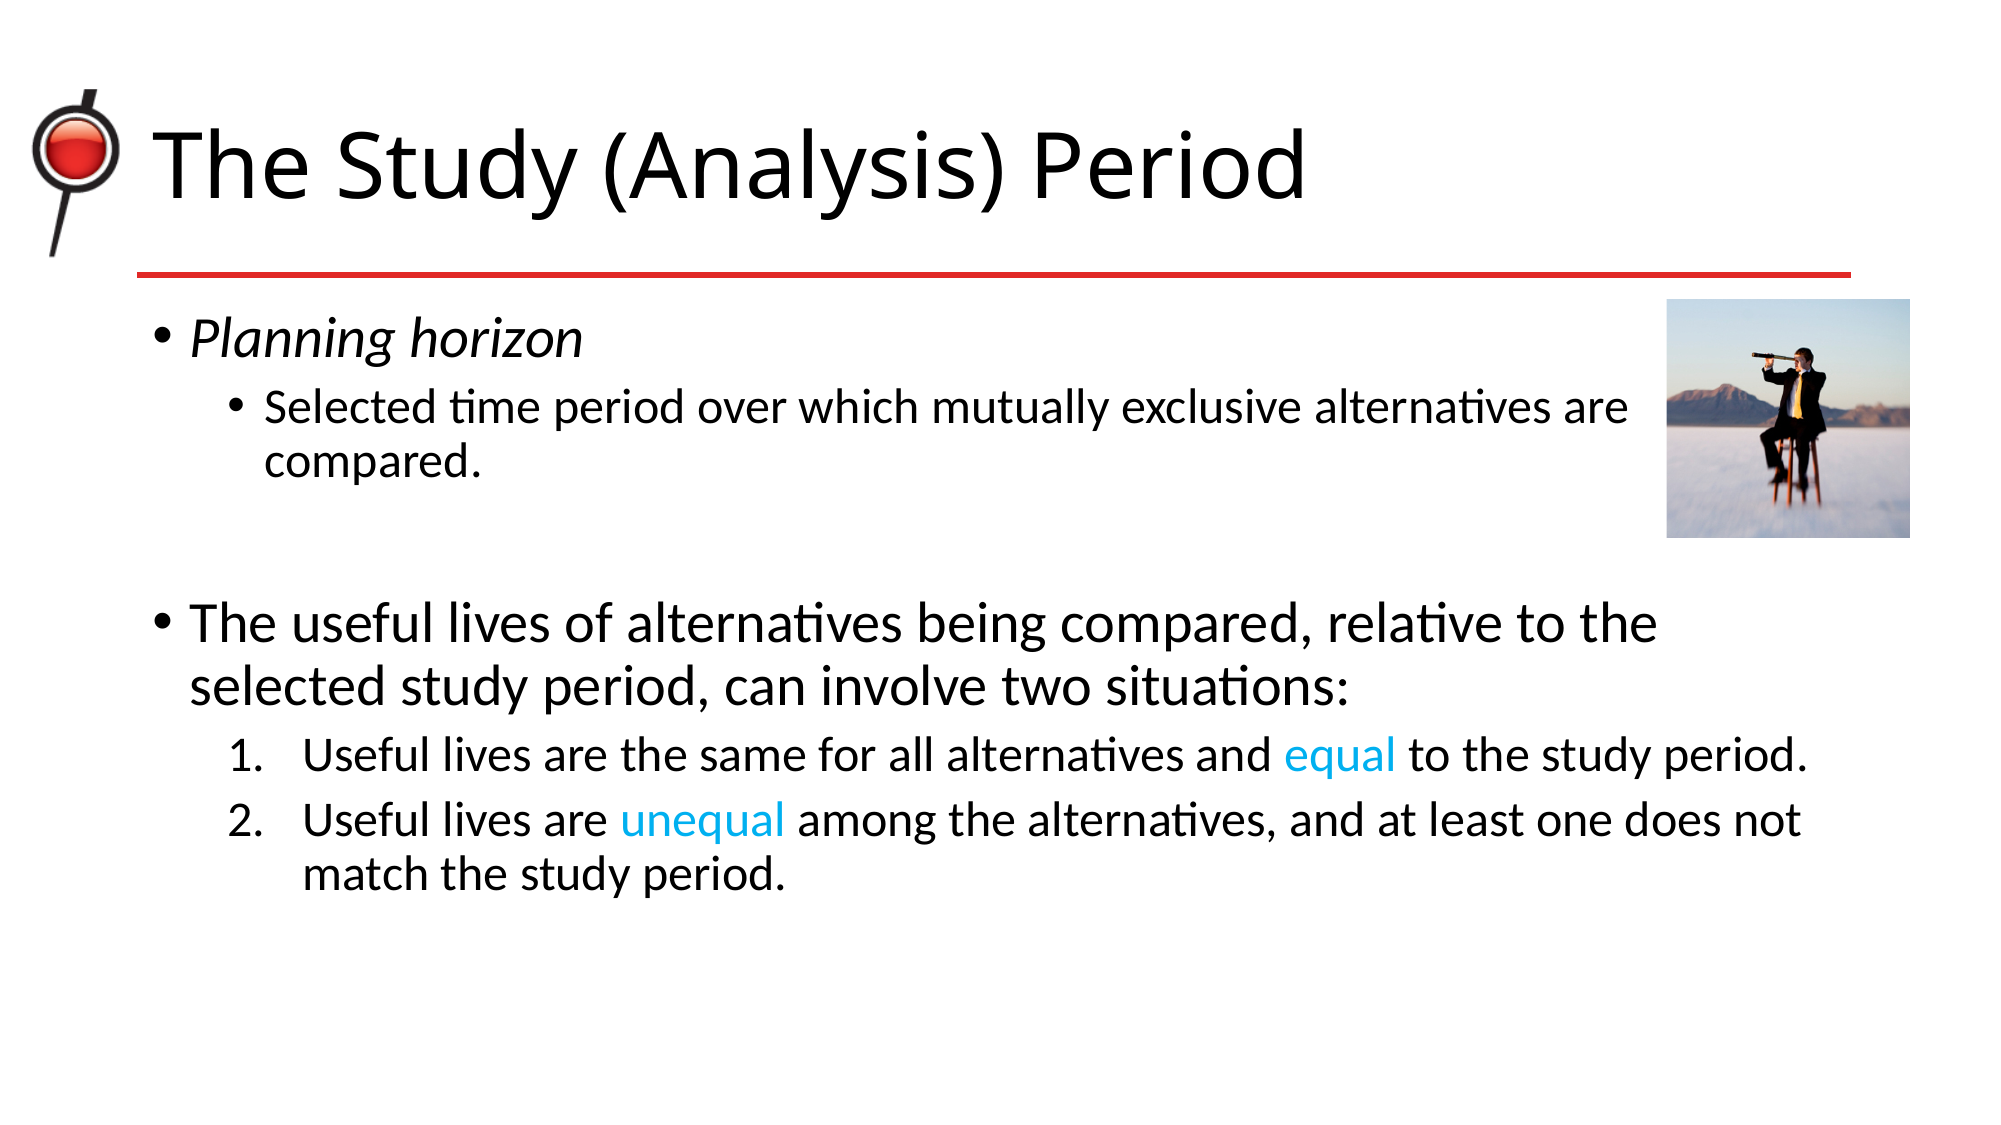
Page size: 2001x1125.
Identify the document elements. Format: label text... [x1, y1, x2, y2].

title The Study (Analysis) Period [137, 59, 1863, 278]
picture [1666, 299, 1910, 538]
picture [9, 69, 137, 268]
list Planning horizon Selected time period over which mutually exclusive alternatives are compared. The useful lives of alternatives being compared, relative to the selected study period, can involve two situations: Useful lives are the same for all alternatives and equal to the study period. Useful lives are unequal among the alternatives, and at least one does not match the study period. [137, 299, 1863, 1014]
